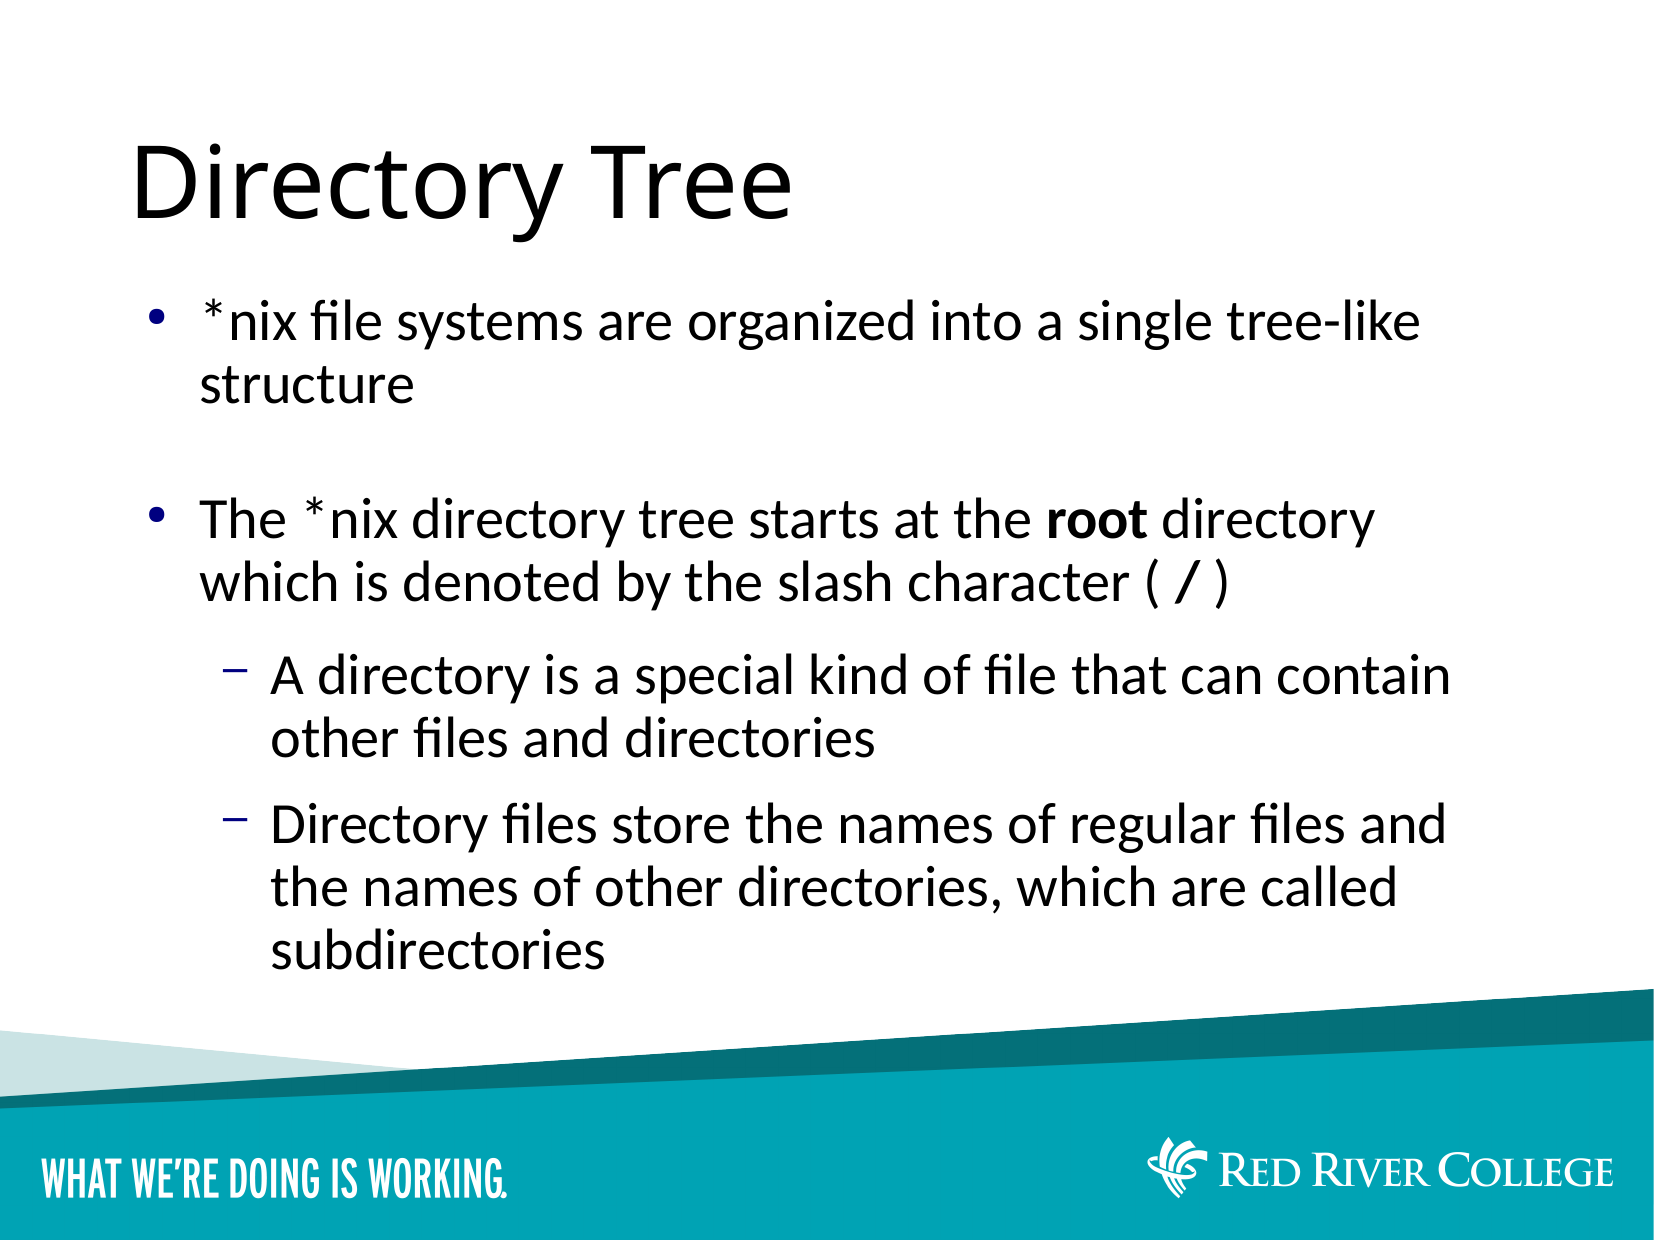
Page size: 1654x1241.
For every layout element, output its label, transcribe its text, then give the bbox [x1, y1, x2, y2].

picture [0, 0, 1654, 1240]
title Directory Tree [113, 66, 1540, 282]
list *nix file systems are organized into a single tree-like structure The *nix directory tree starts at the root directory which is denoted by the slash character ( / ) A directory is a special kind of file that can contain other files and directories Directory files store the names of regular files and the names of other directories, which are called subdirectories [113, 282, 1540, 1070]
